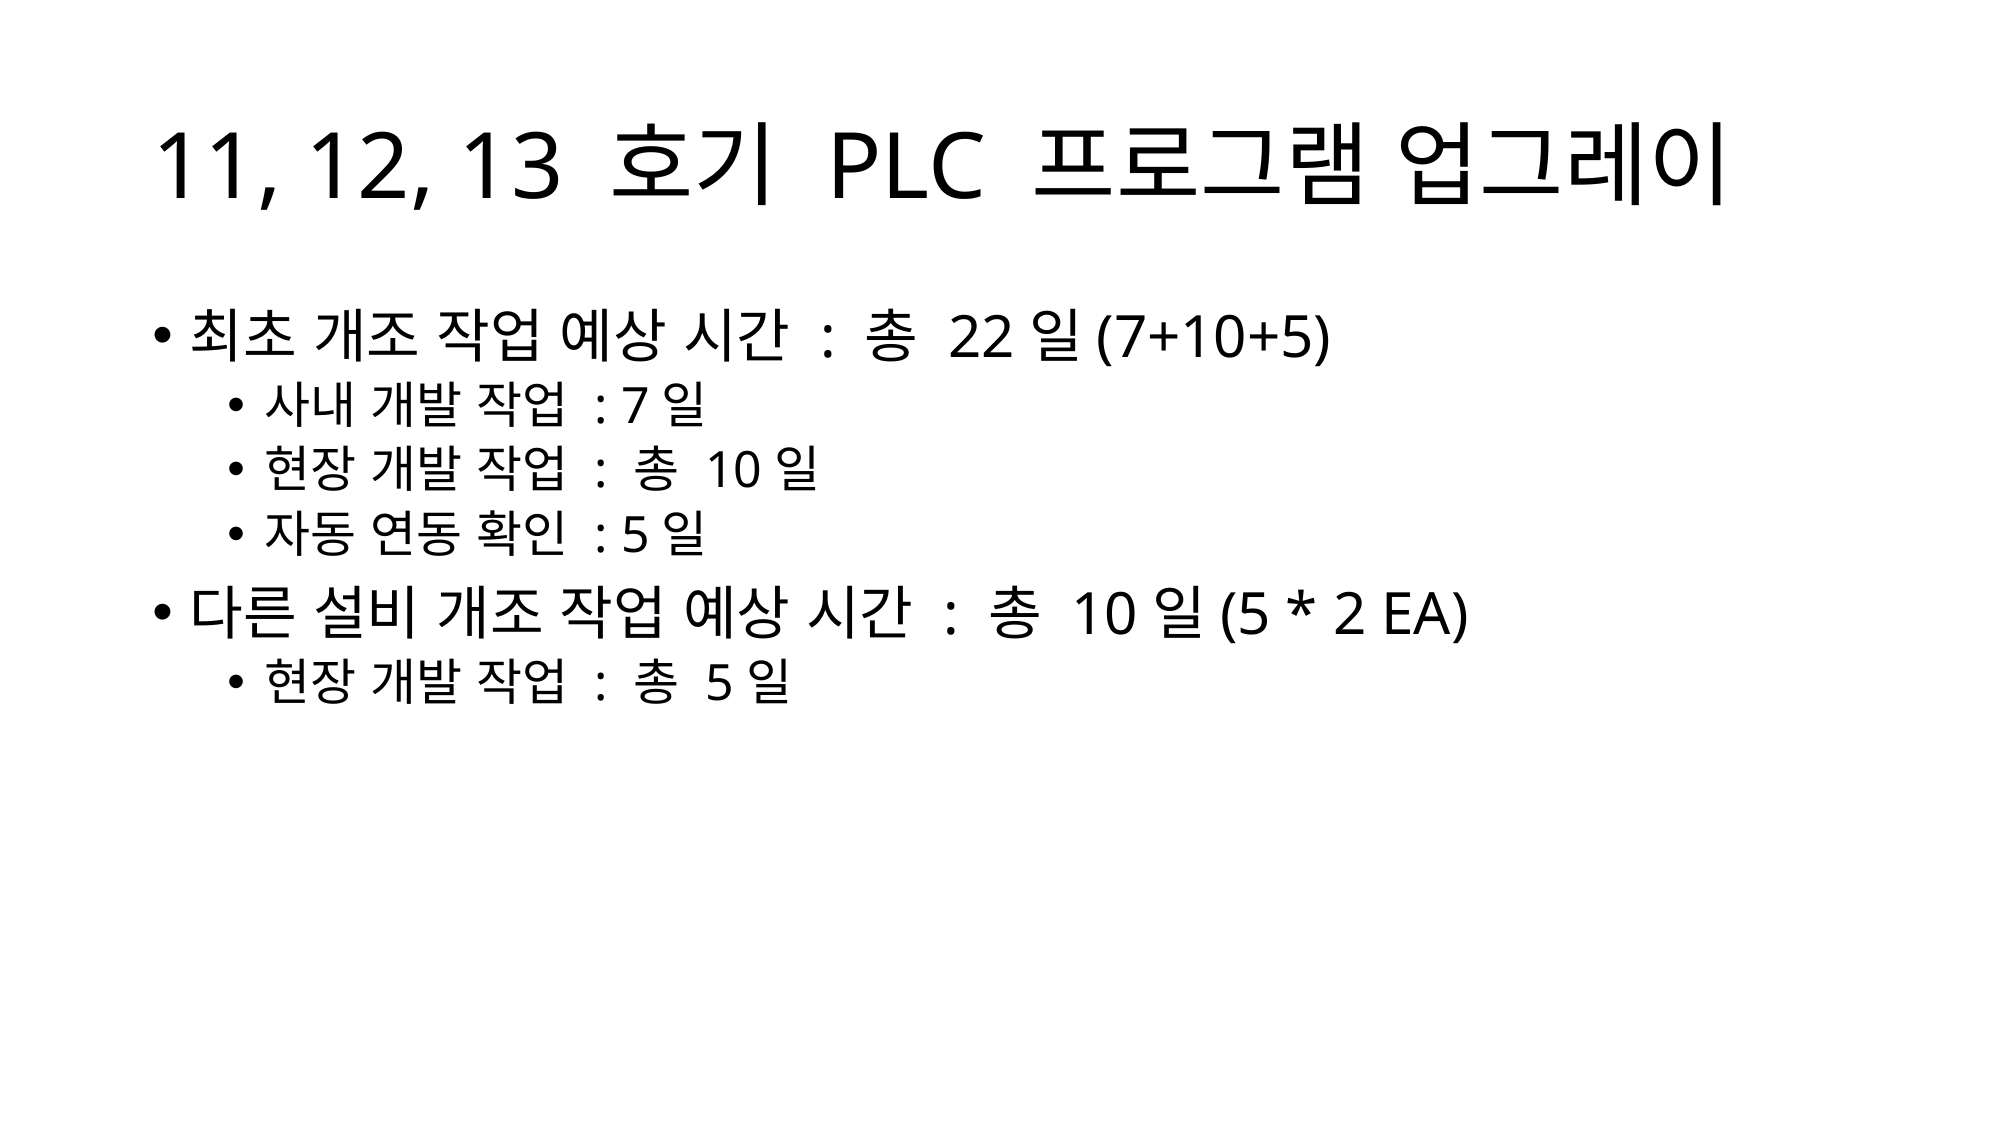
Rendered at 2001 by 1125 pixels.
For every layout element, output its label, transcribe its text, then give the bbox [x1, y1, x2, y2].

list 최초 개조 작업 예상 시간 : 총 22일(7+10+5) 사내 개발 작업 : 7일 현장 개발 작업 : 총 10일 자동 연동 확인 : 5일 다른 설비 개조 작업 예상 시간 : 총 10일(5 * 2 EA) 현장 개발 작업 : 총 5일 [137, 299, 1863, 1014]
title 11, 12, 13 호기 PLC 프로그램 업그레이 [137, 59, 1863, 278]
